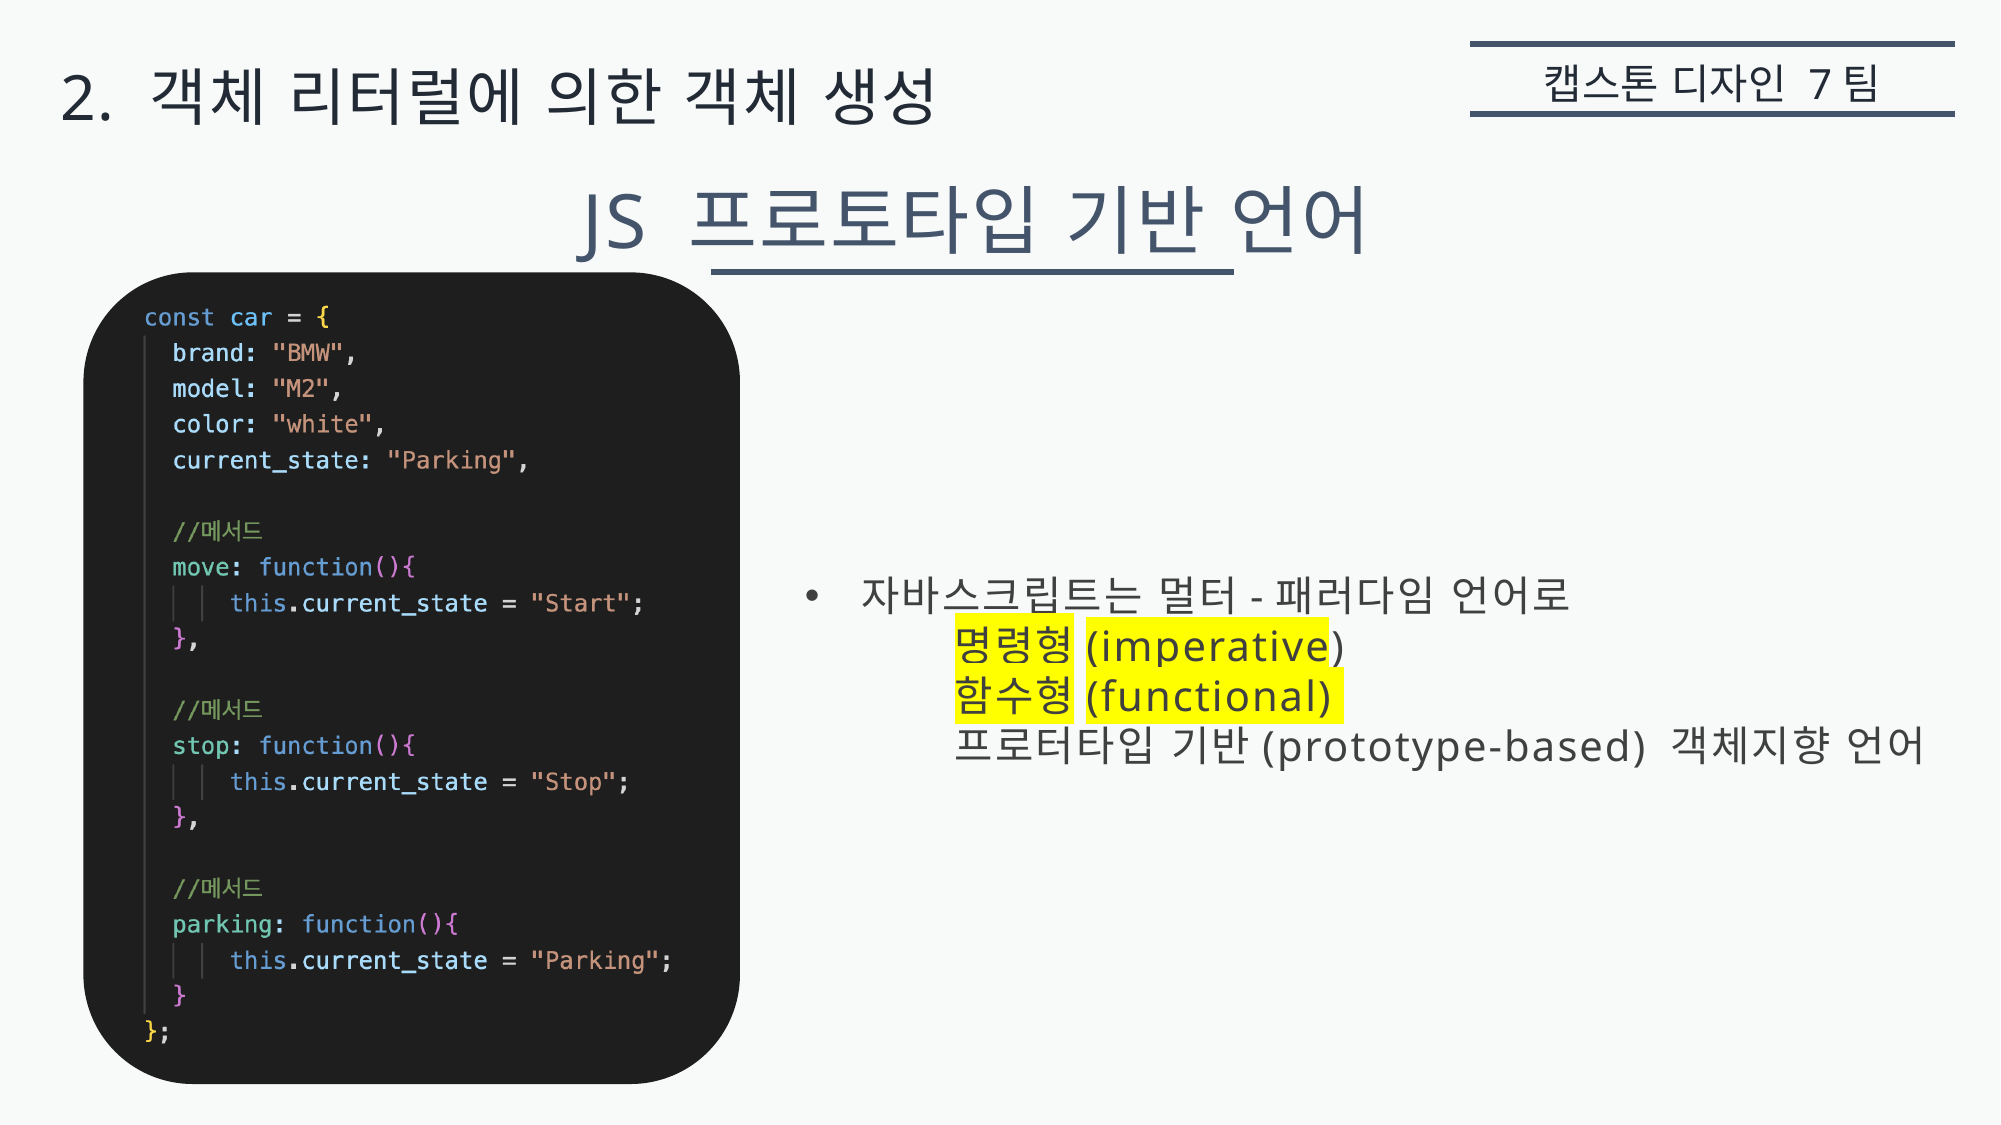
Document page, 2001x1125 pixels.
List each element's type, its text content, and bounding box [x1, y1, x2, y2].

text_box 자바스크립트는 멀터-패러다임 언어로 명령형(imperative) 함수형(functional) 프로터타입 기반(prototype-based) 객체지향 언어 [790, 562, 1972, 778]
text_box 캡스톤 디자인 7팀 [1470, 50, 1955, 114]
picture [133, 296, 690, 1054]
text_box JS 프로토타입 기반 언어 [48, 166, 1906, 272]
text_box [82, 271, 741, 1086]
text_box 2. 객체 리터럴에 의한 객체 생성 [45, 50, 978, 141]
